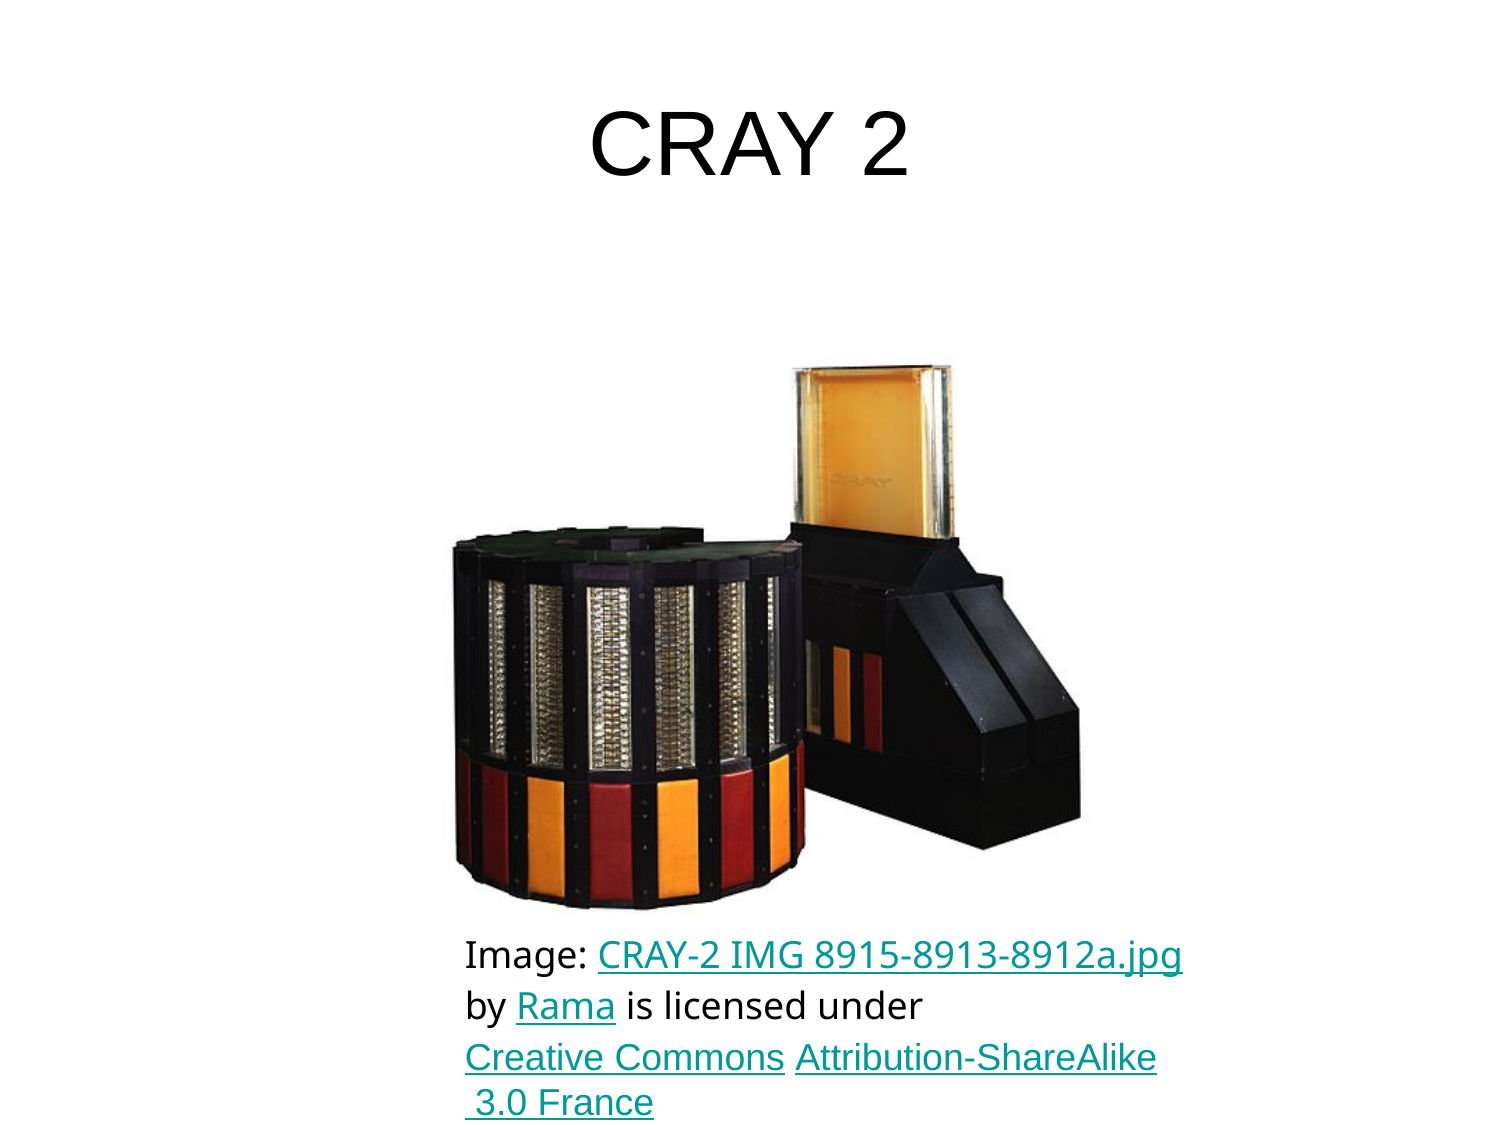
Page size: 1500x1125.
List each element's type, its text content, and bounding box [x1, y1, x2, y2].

text_box Image: CRAY-2 IMG 8915-8913-8912a.jpg by Rama is licensed under Creative Commons Attribution-ShareAlike 3.0 France [449, 923, 1200, 1125]
picture [330, 199, 1169, 1038]
title CRAY 2 [75, 45, 1425, 233]
